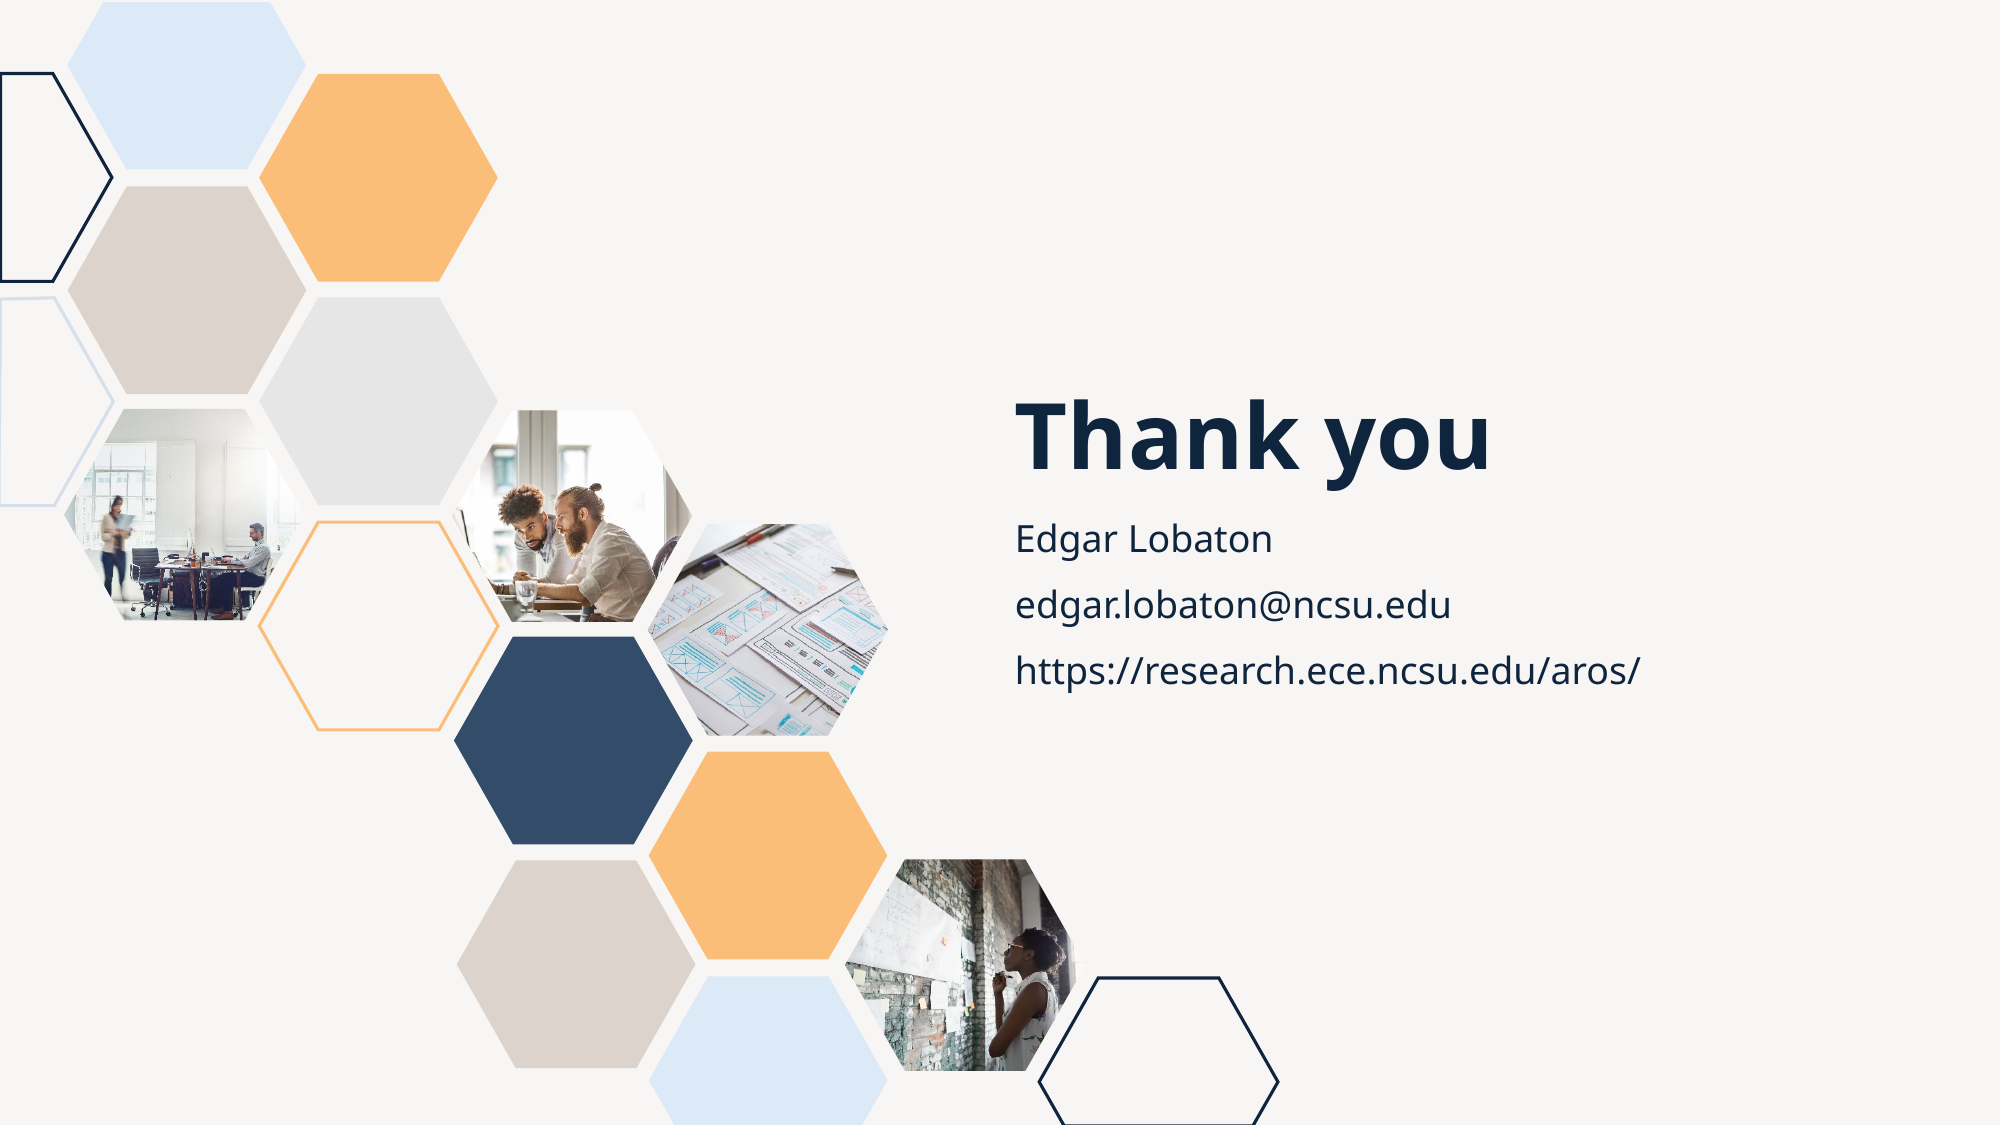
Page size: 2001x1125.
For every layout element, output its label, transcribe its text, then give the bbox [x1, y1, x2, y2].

title Thank you [999, 279, 1830, 497]
picture [451, 410, 889, 736]
picture [844, 859, 1086, 1071]
picture [64, 408, 305, 621]
list Edgar Lobaton edgar.lobaton@ncsu.edu https://research.ece.ncsu.edu/aros/ [999, 507, 1697, 816]
